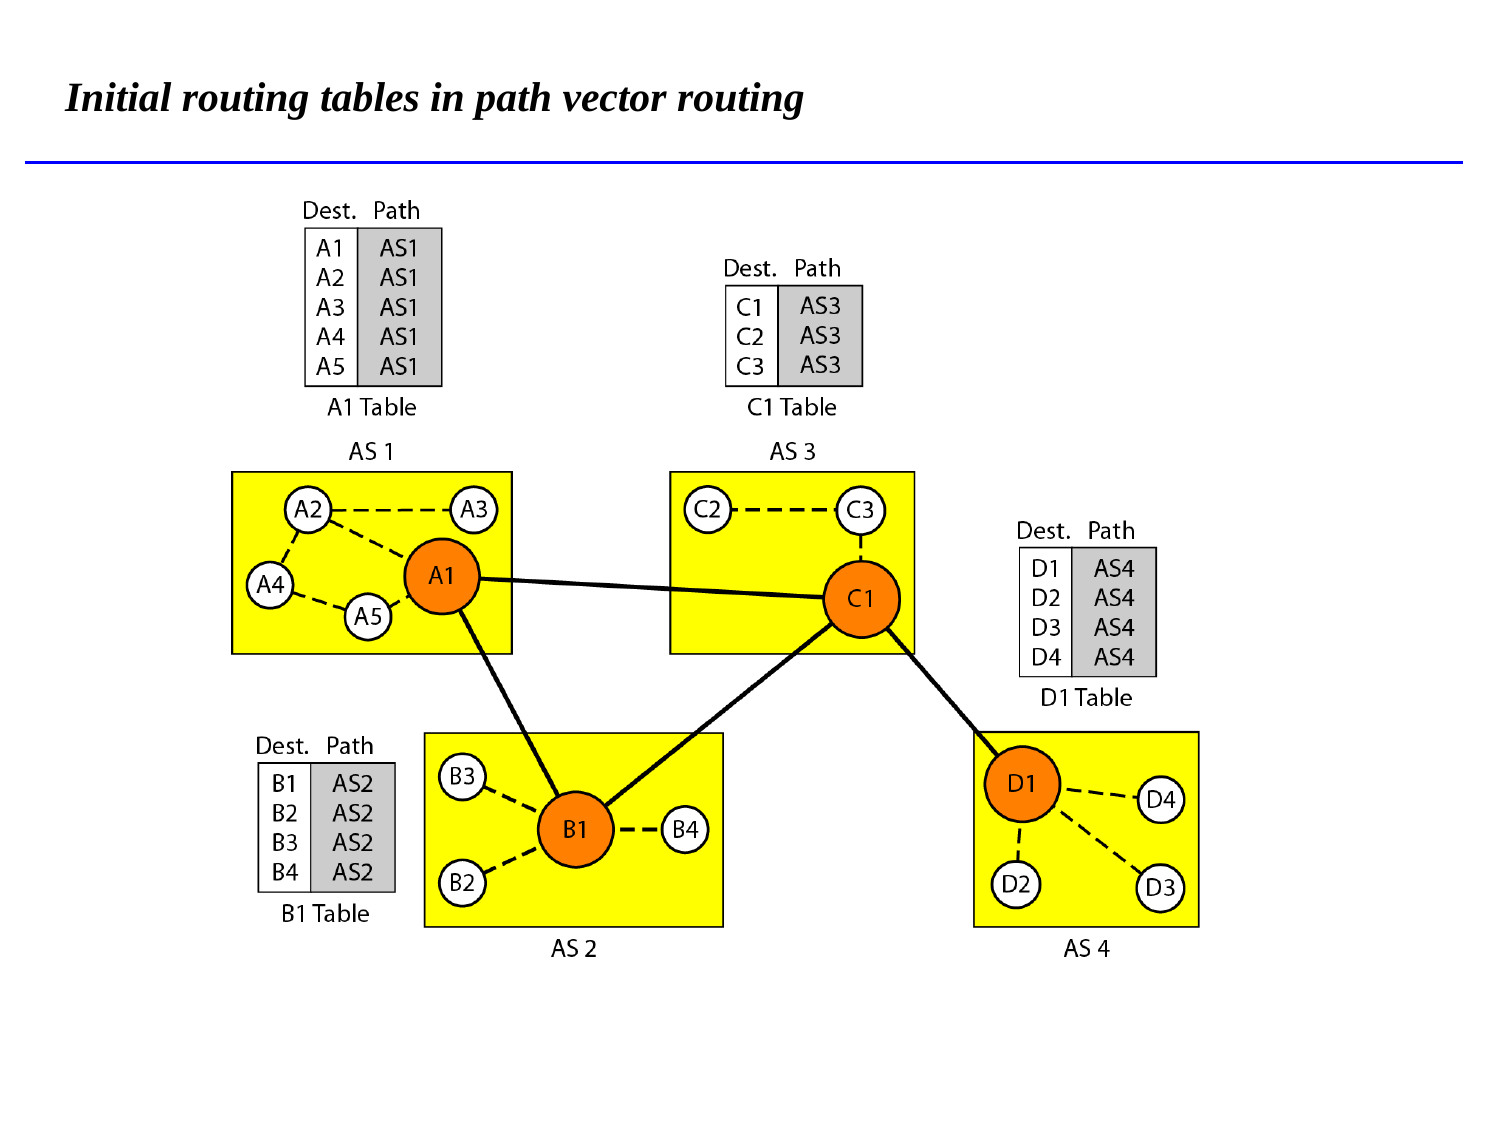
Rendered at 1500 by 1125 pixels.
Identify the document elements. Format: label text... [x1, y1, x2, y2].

picture [230, 197, 1201, 963]
text_box Initial routing tables in path vector routing [49, 62, 825, 128]
